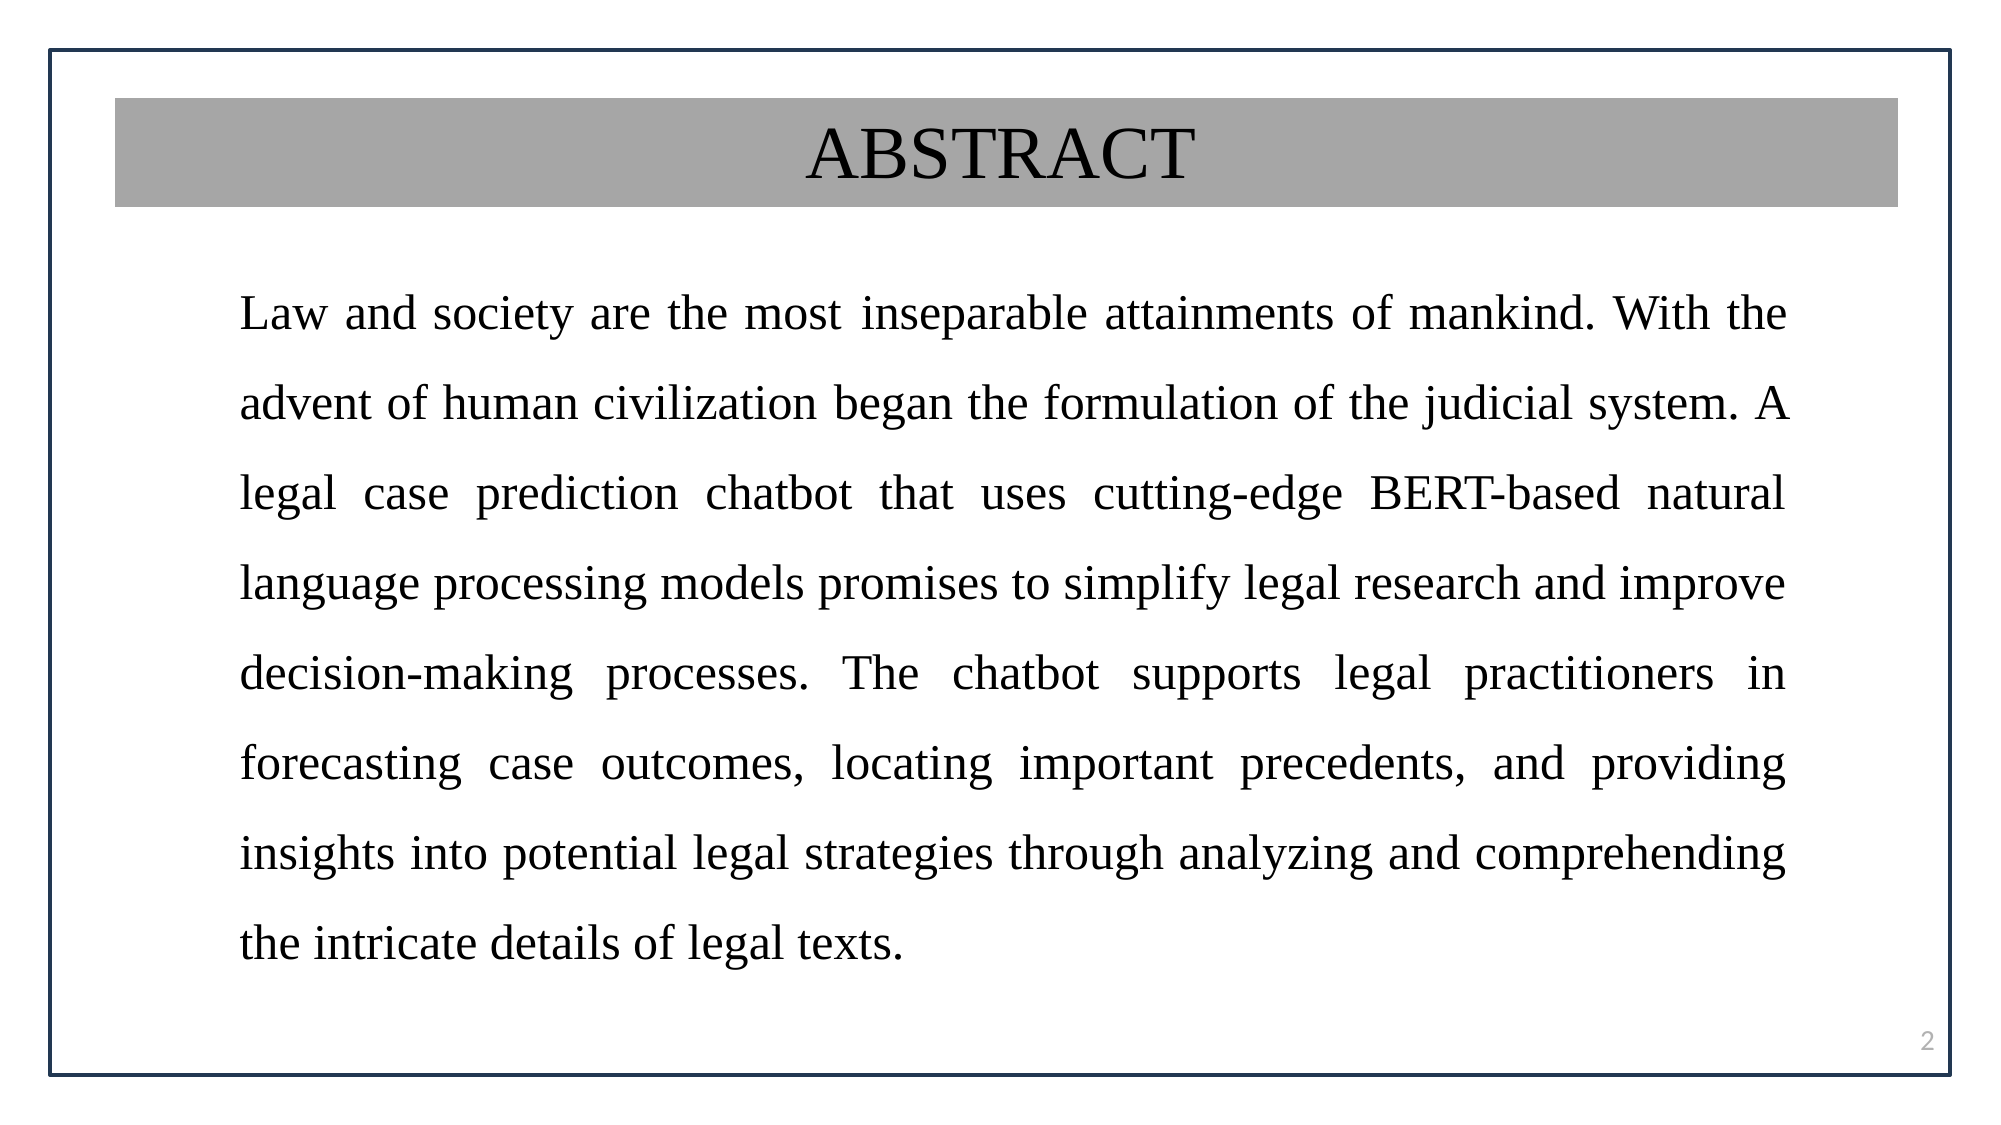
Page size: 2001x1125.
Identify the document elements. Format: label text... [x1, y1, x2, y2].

text_box Law and society are the most inseparable attainments of mankind. With the advent of human civilization began the formulation of the judicial system. A legal case prediction chatbot that uses cutting-edge BERT-based natural language processing models promises to simplify legal research and improve decision-making processes. The chatbot supports legal practitioners in forecasting case outcomes, locating important precedents, and providing insights into potential legal strategies through analyzing and comprehending the intricate details of legal texts. [237, 199, 1788, 970]
text_box [110, 94, 1902, 211]
title ABSTRACT [268, 102, 1732, 199]
slide_number 2 [1475, 1021, 1935, 1057]
text_box [48, 48, 1952, 1077]
